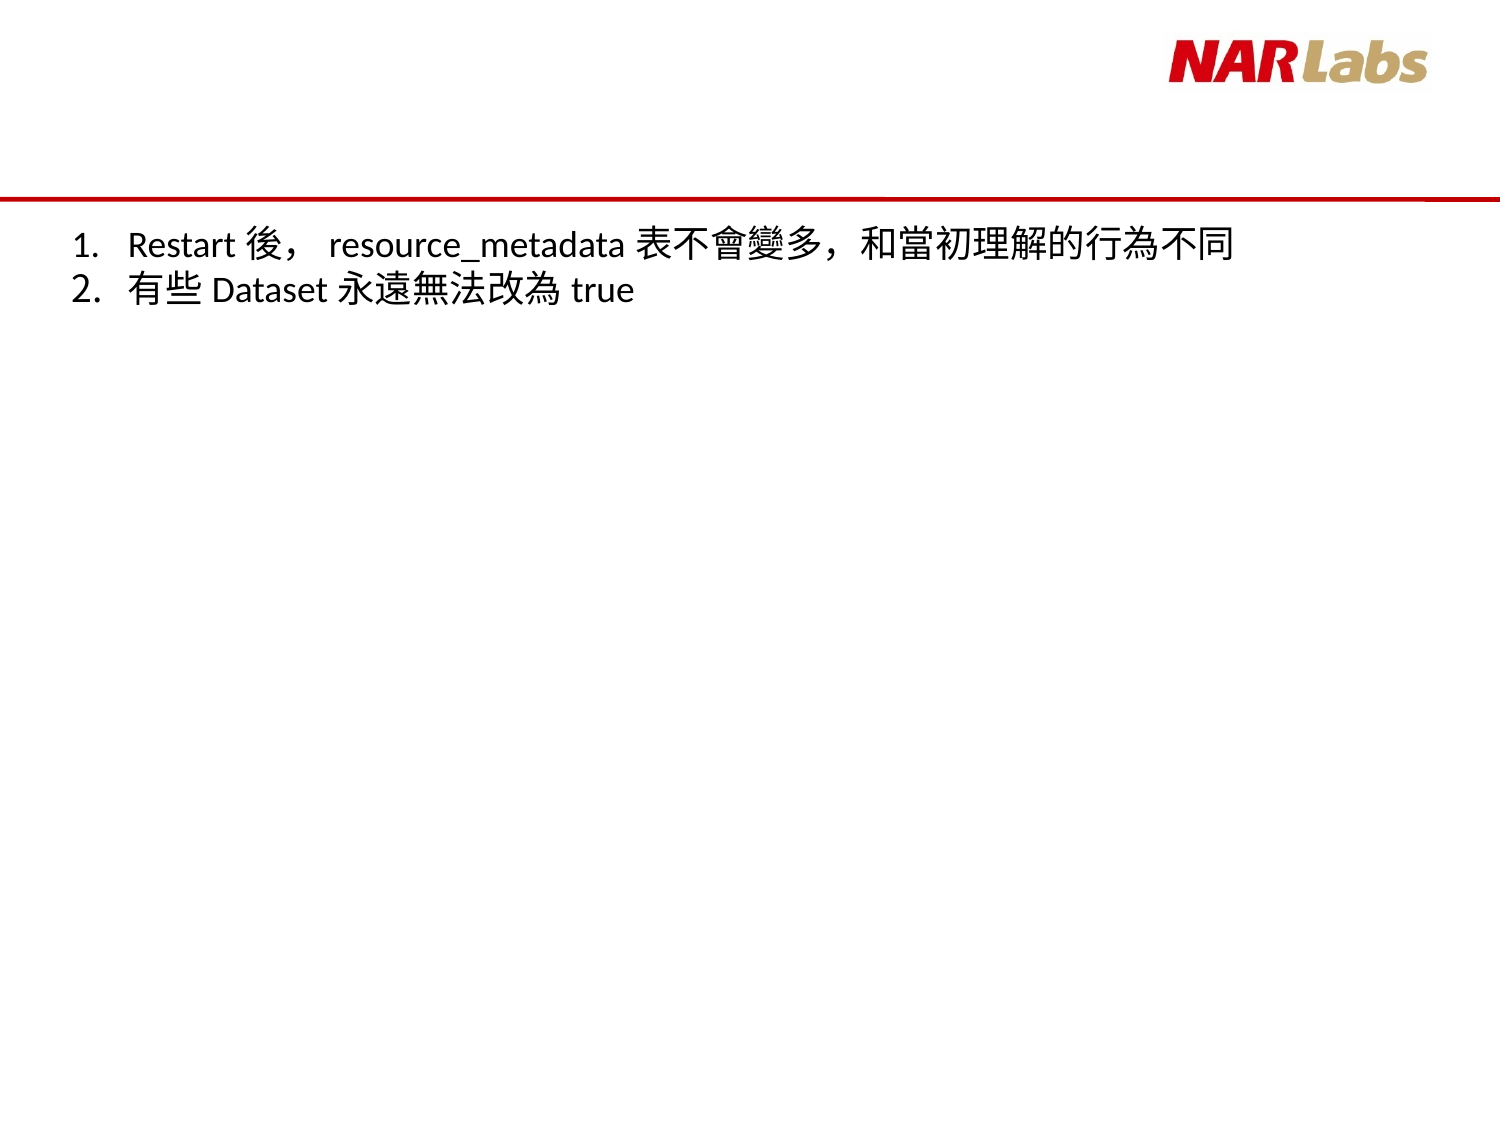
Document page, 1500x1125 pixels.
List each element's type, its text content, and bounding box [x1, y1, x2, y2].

text_box Restart後，resource_metadata表不會變多，和當初理解的行為不同 有些Dataset永遠無法改為true [56, 212, 1250, 318]
picture [1163, 31, 1432, 93]
